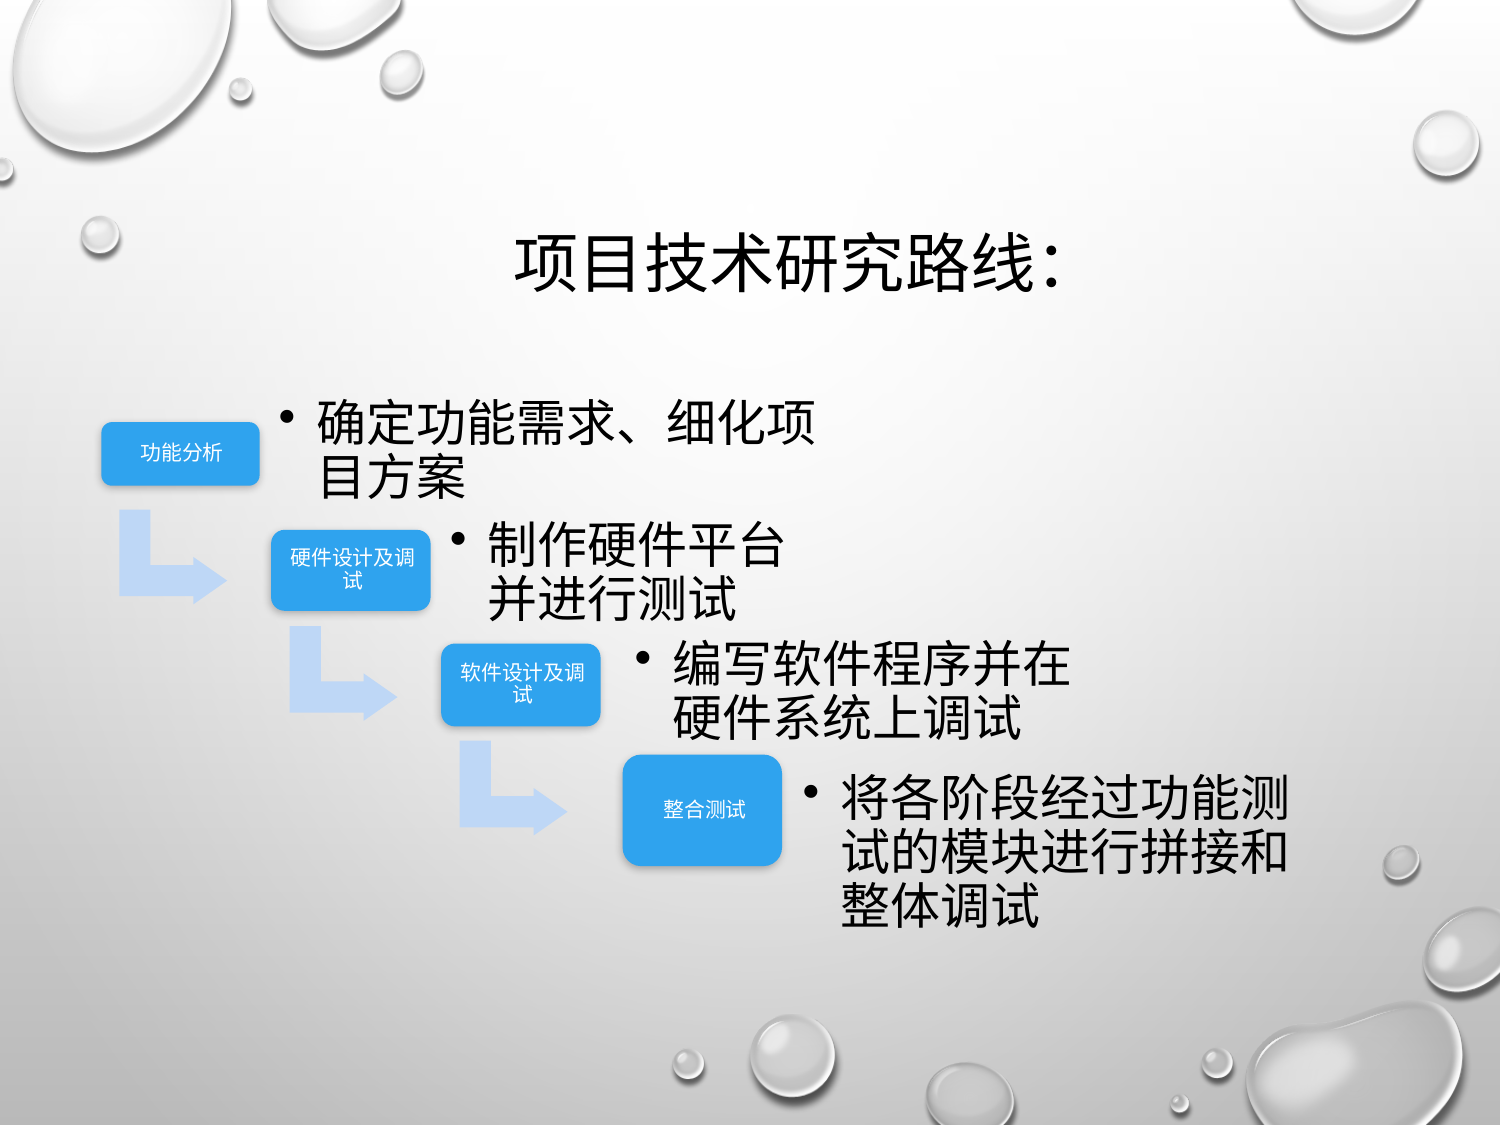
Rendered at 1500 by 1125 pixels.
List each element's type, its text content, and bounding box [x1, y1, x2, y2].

picture [0, 0, 1500, 1125]
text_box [73, 288, 1476, 985]
title 项目技术研究路线： [479, 196, 1070, 286]
